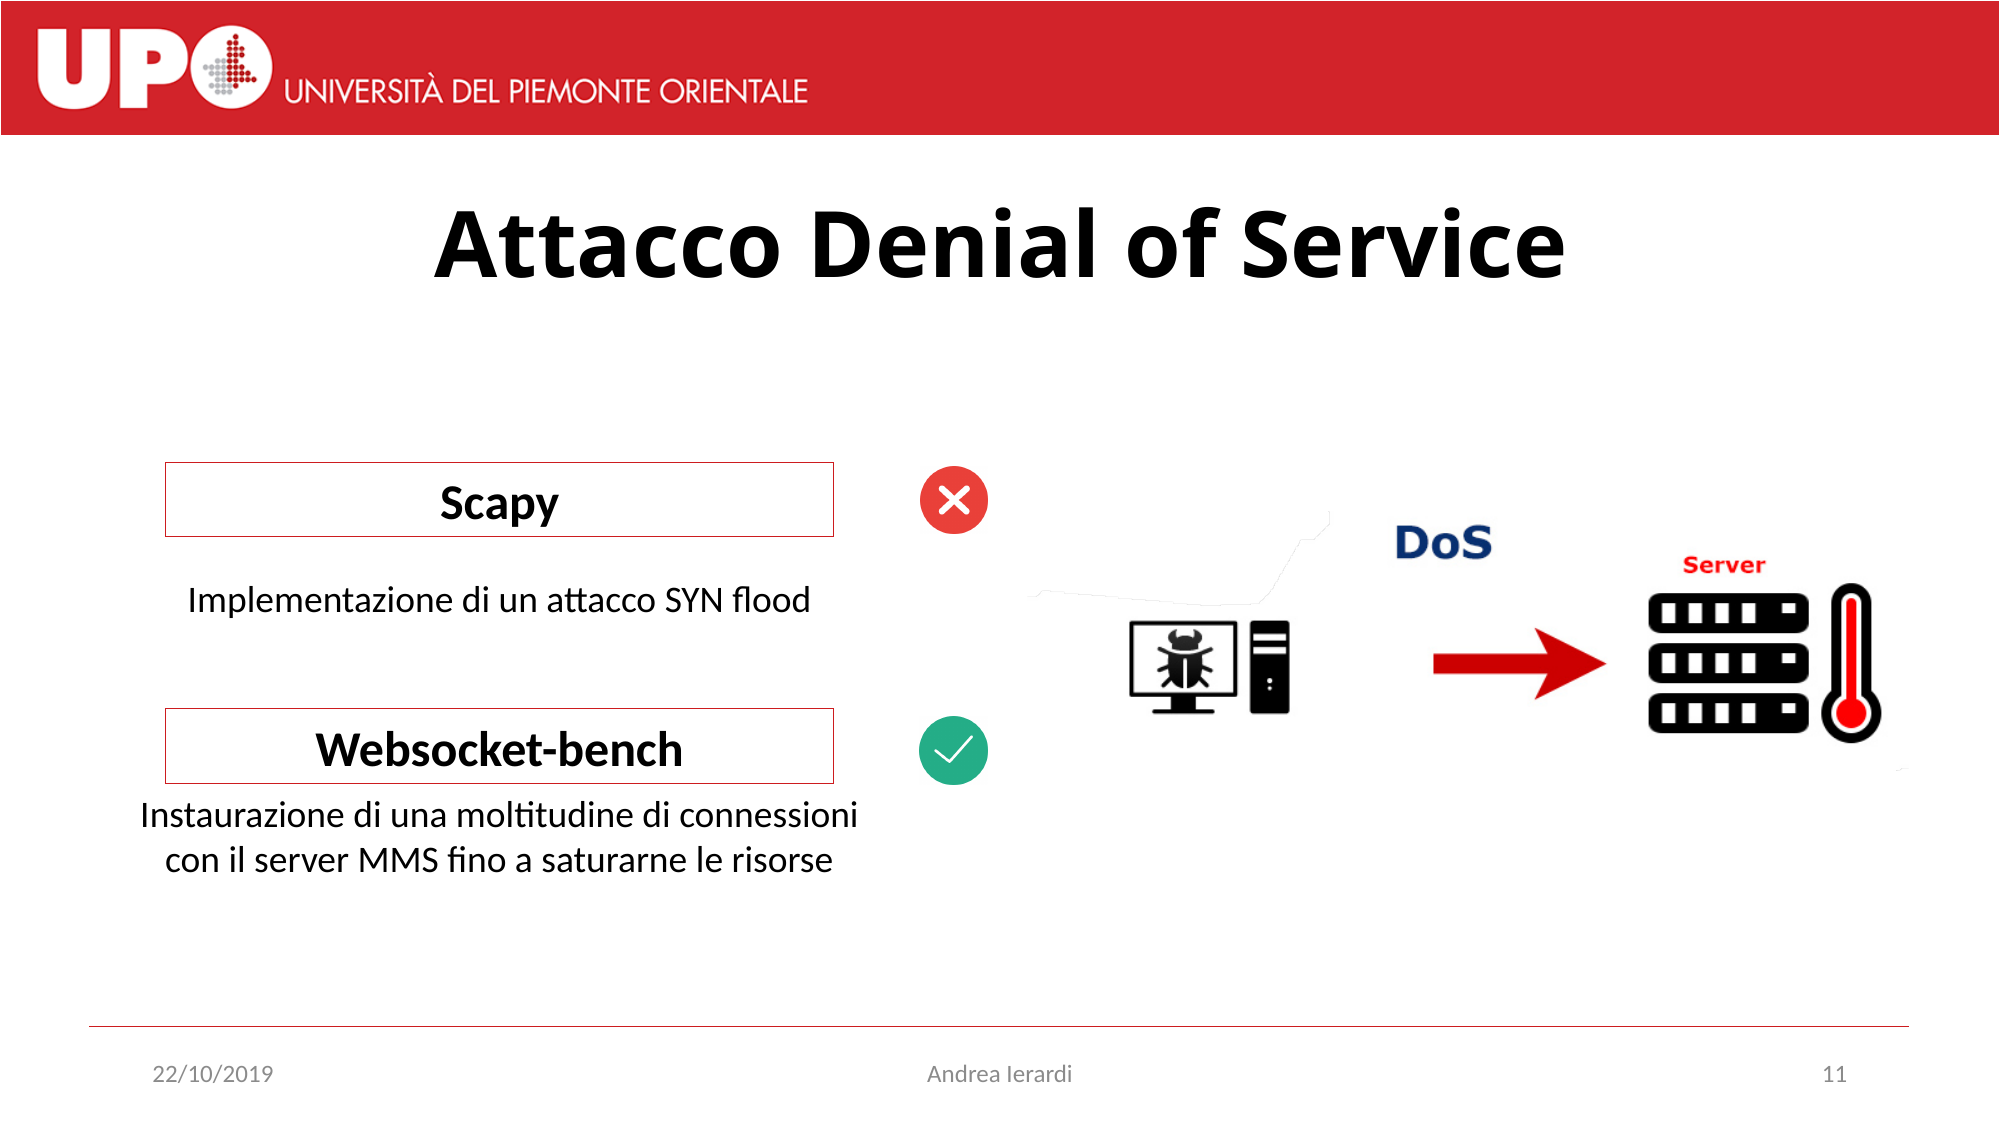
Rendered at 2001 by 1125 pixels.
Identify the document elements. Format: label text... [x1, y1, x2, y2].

text_box Scapy [165, 462, 834, 537]
picture [1027, 511, 1909, 771]
picture [920, 466, 988, 534]
text_box Attacco Denial of Service [139, 139, 1865, 357]
picture [34, 19, 812, 117]
picture [919, 716, 988, 785]
text_box Implementazione di un attacco SYN flood [99, 545, 900, 628]
text_box [0, 0, 2000, 137]
slide_number 11 [1412, 1042, 1863, 1103]
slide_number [137, 1042, 588, 1103]
footer Andrea Ierardi [662, 1042, 1338, 1103]
text_box Websocket-bench [165, 708, 834, 784]
text_box Instaurazione di una moltitudine di connessioni con il server MMS fino a saturarne le risorse [99, 723, 900, 888]
